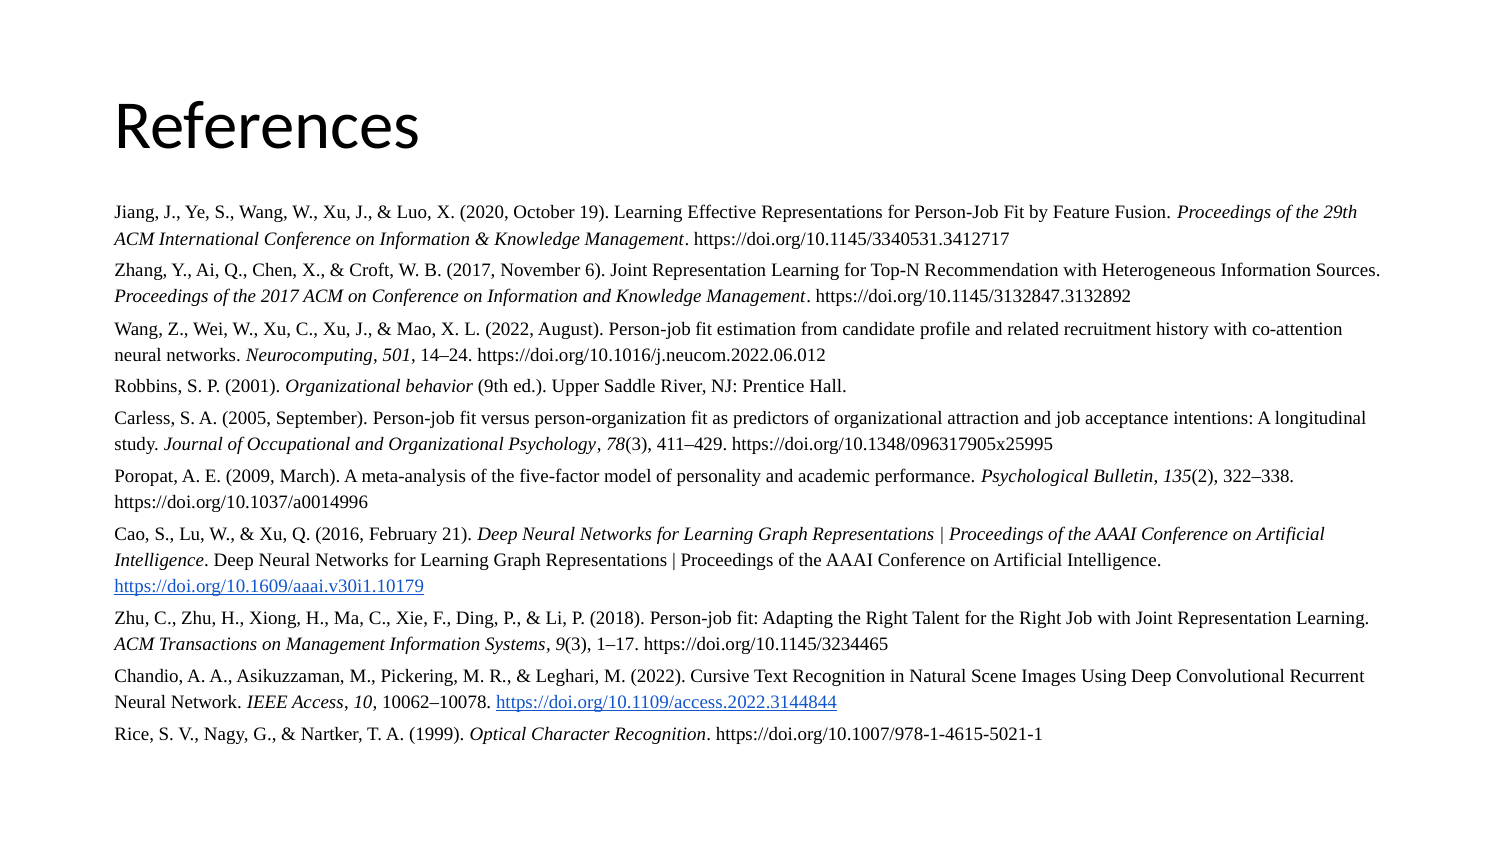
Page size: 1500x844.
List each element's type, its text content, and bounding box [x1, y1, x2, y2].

title References [103, 44, 1397, 191]
list Jiang, J., Ye, S., Wang, W., Xu, J., & Luo, X. (2020, October 19). Learning Effective Representations for Person-Job Fit by Feature Fusion. Proceedings of the 29th ACM International Conference on Information & Knowledge Management. https://doi.org/10.1145/3340531.3412717 Zhang, Y., Ai, Q., Chen, X., & Croft, W. B. (2017, November 6). Joint Representation Learning for Top-N Recommendation with Heterogeneous Information Sources. Proceedings of the 2017 ACM on Conference on Information and Knowledge Management. https://doi.org/10.1145/3132847.3132892 Wang, Z., Wei, W., Xu, C., Xu, J., & Mao, X. L. (2022, August). Person-job fit estimation from candidate profile and related recruitment history with co-attention neural networks. Neurocomputing, 501, 14–24. https://doi.org/10.1016/j.neucom.2022.06.012 Robbins, S. P. (2001). Organizational behavior (9th ed.). Upper Saddle River, NJ: Prentice Hall. Carless, S. A. (2005, September). Person-job fit versus person-organization fit as predictors of organizational attraction and job acceptance intentions: A longitudinal study. Journal of Occupational and Organizational Psychology, 78(3), 411–429. https://doi.org/10.1348/096317905x25995 Poropat, A. E. (2009, March). A meta-analysis of the five-factor model of personality and academic performance. Psychological Bulletin, 135(2), 322–338. https://doi.org/10.1037/a0014996 Cao, S., Lu, W., & Xu, Q. (2016, February 21). Deep Neural Networks for Learning Graph Representations | Proceedings of the AAAI Conference on Artificial Intelligence. Deep Neural Networks for Learning Graph Representations | Proceedings of the AAAI Conference on Artificial Intelligence. https://doi.org/10.1609/aaai.v30i1.10179 Zhu, C., Zhu, H., Xiong, H., Ma, C., Xie, F., Ding, P., & Li, P. (2018). Person-job fit: Adapting the Right Talent for the Right Job with Joint Representation Learning. ACM Transactions on Management Information Systems, 9(3), 1–17. https://doi.org/10.1145/3234465 Chandio, A. A., Asikuzzaman, M., Pickering, M. R., & Leghari, M. (2022). Cursive Text Recognition in Natural Scene Images Using Deep Convolutional Recurrent Neural Network. IEEE Access, 10, 10062–10078. https://doi.org/10.1109/access.2022.3144844 Rice, S. V., Nagy, G., & Nartker, T. A. (1999). Optical Character Recognition. https://doi.org/10.1007/978-1-4615-5021-1 [103, 191, 1397, 760]
